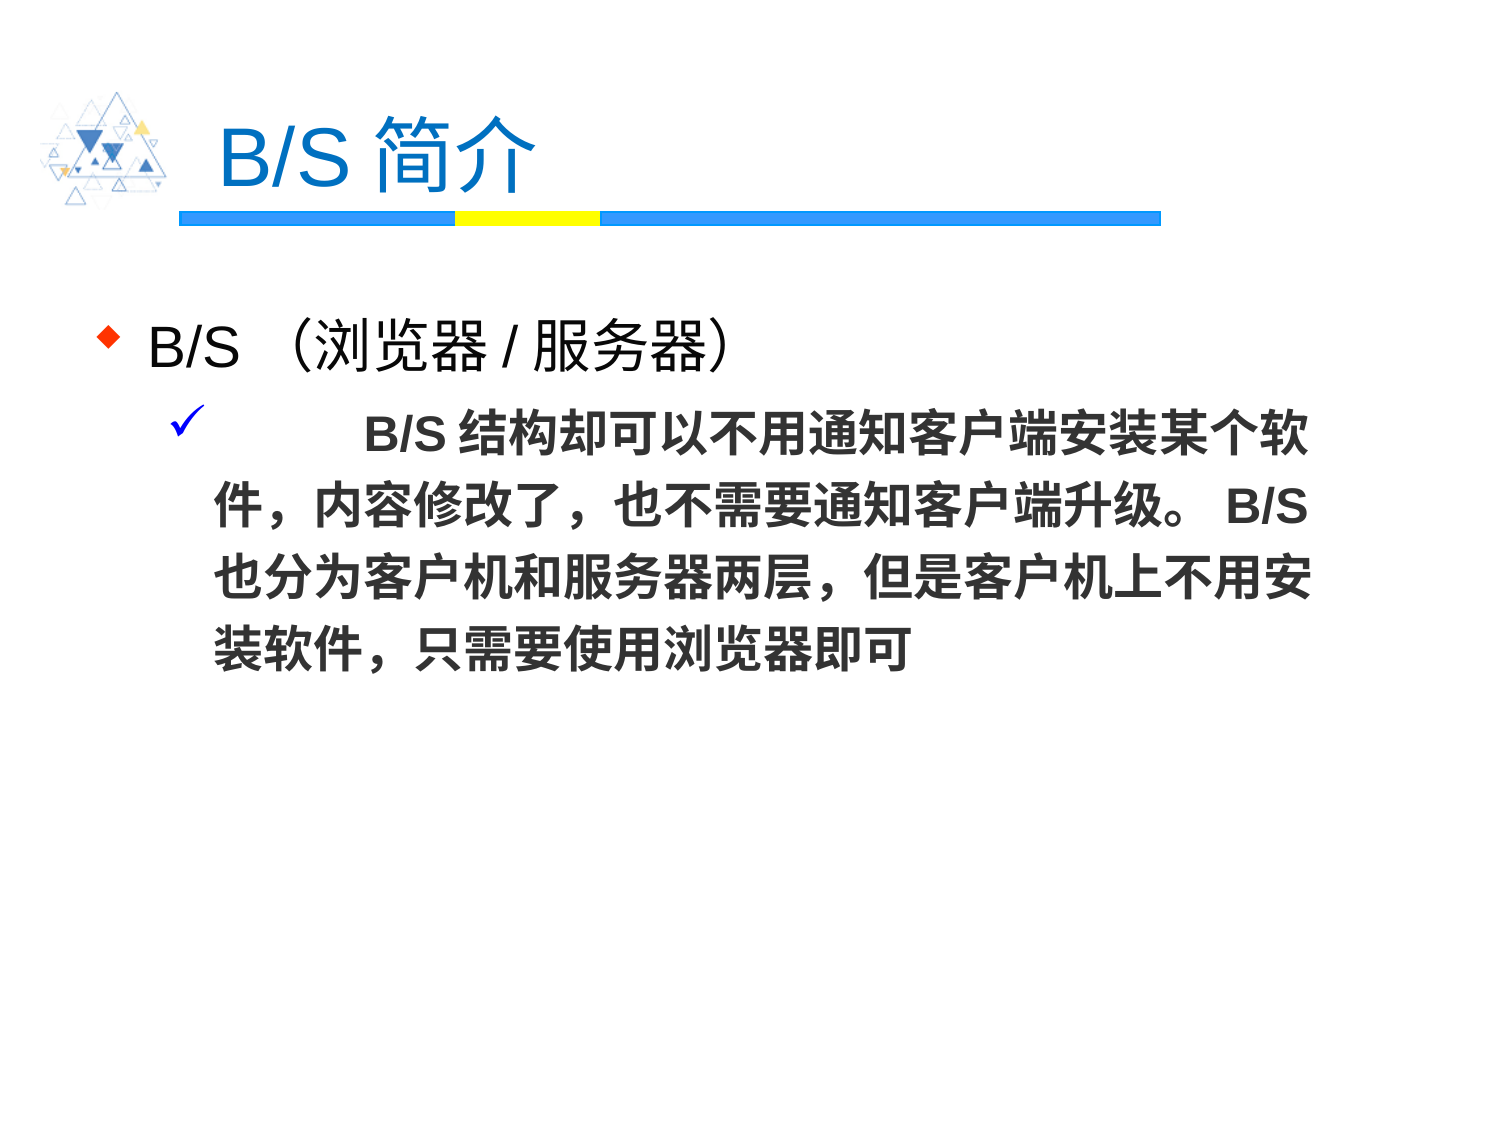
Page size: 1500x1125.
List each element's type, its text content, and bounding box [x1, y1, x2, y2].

title B/S简介 [202, 96, 954, 196]
picture [40, 87, 171, 210]
list B/S（浏览器/服务器） B/S结构却可以不用通知客户端安装某个软件，内容修改了，也不需要通知客户端升级。B/S也分为客户机和服务器两层，但是客户机上不用安装软件，只需要使用浏览器即可 [76, 196, 1330, 976]
